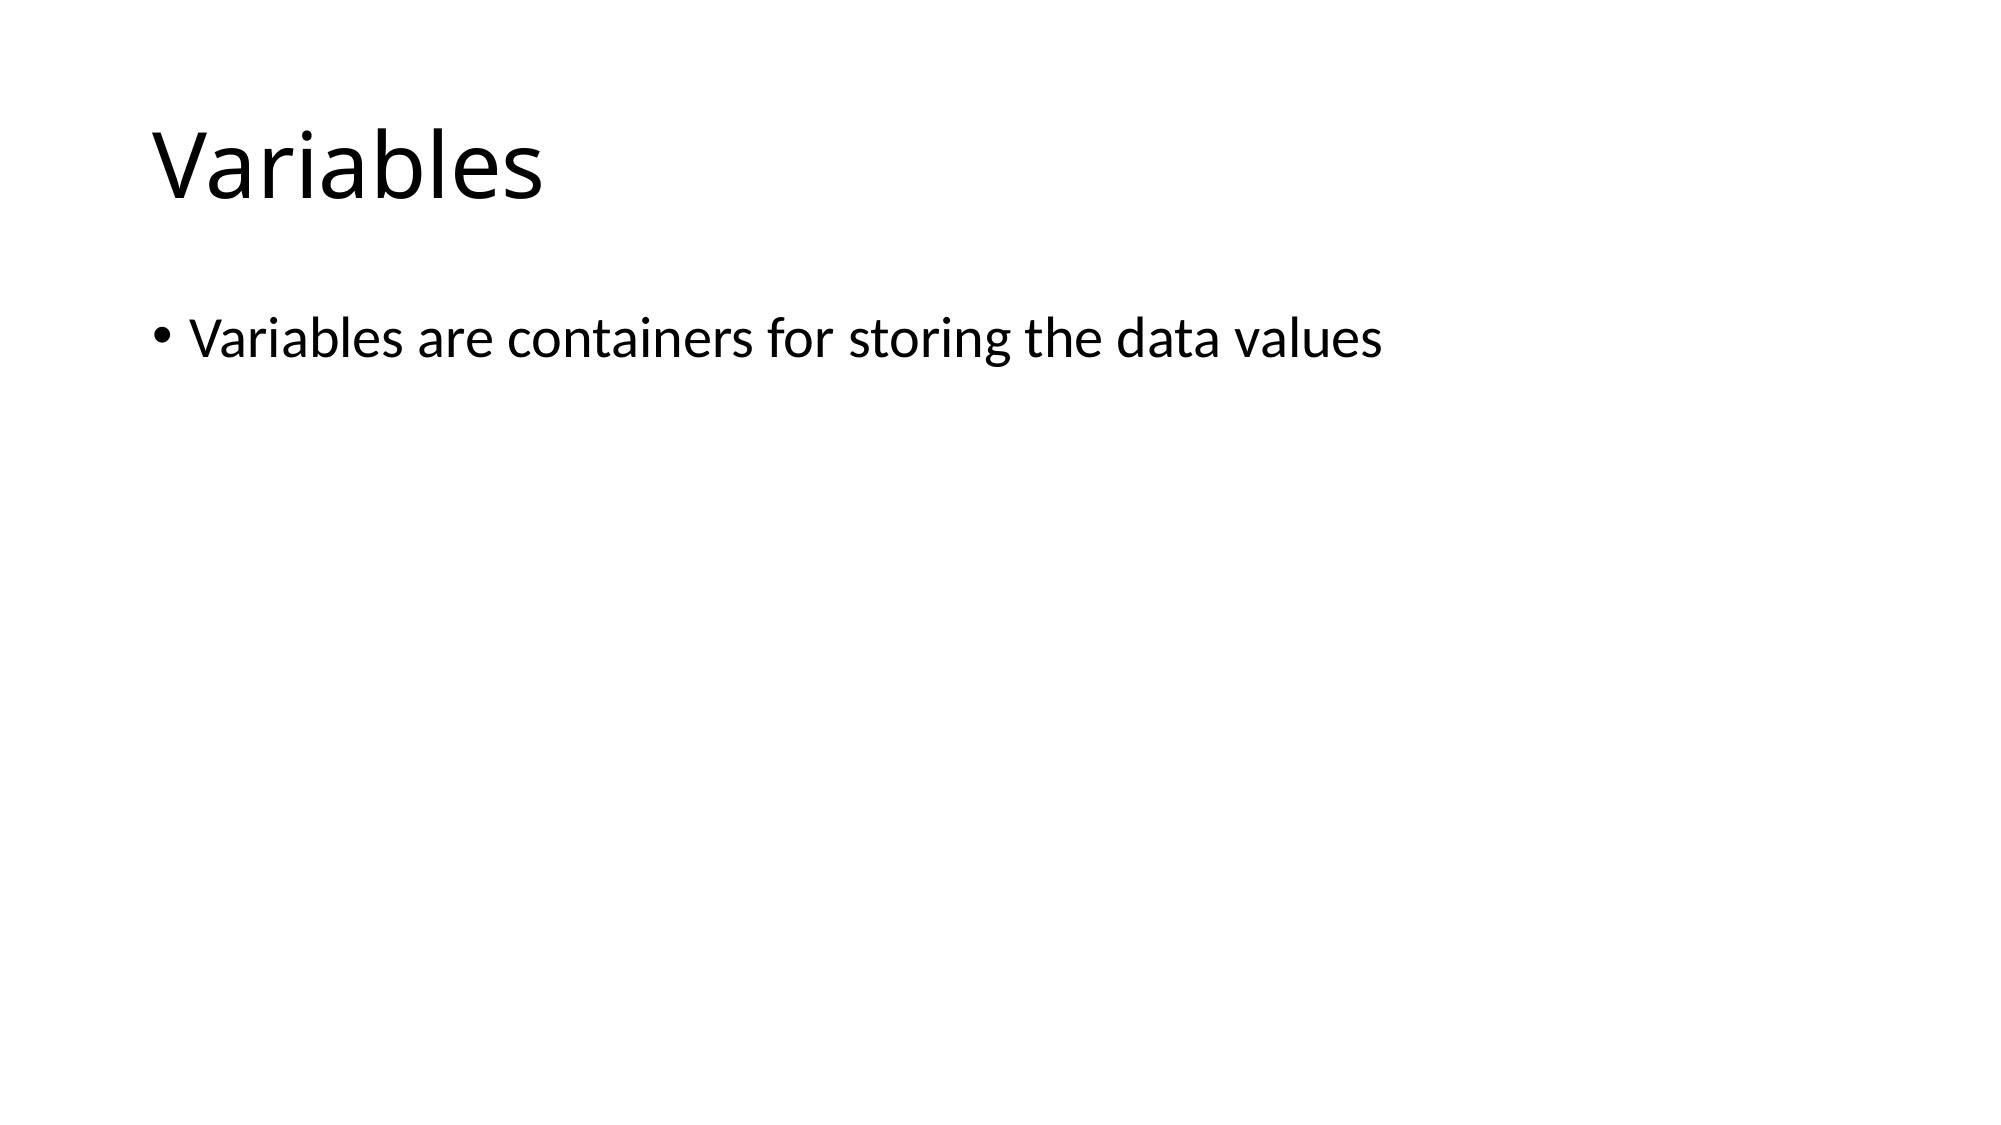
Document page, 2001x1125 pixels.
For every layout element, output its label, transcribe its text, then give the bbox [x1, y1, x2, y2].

title Variables [137, 59, 1863, 278]
list Variables are containers for storing the data values [137, 299, 1863, 1014]
